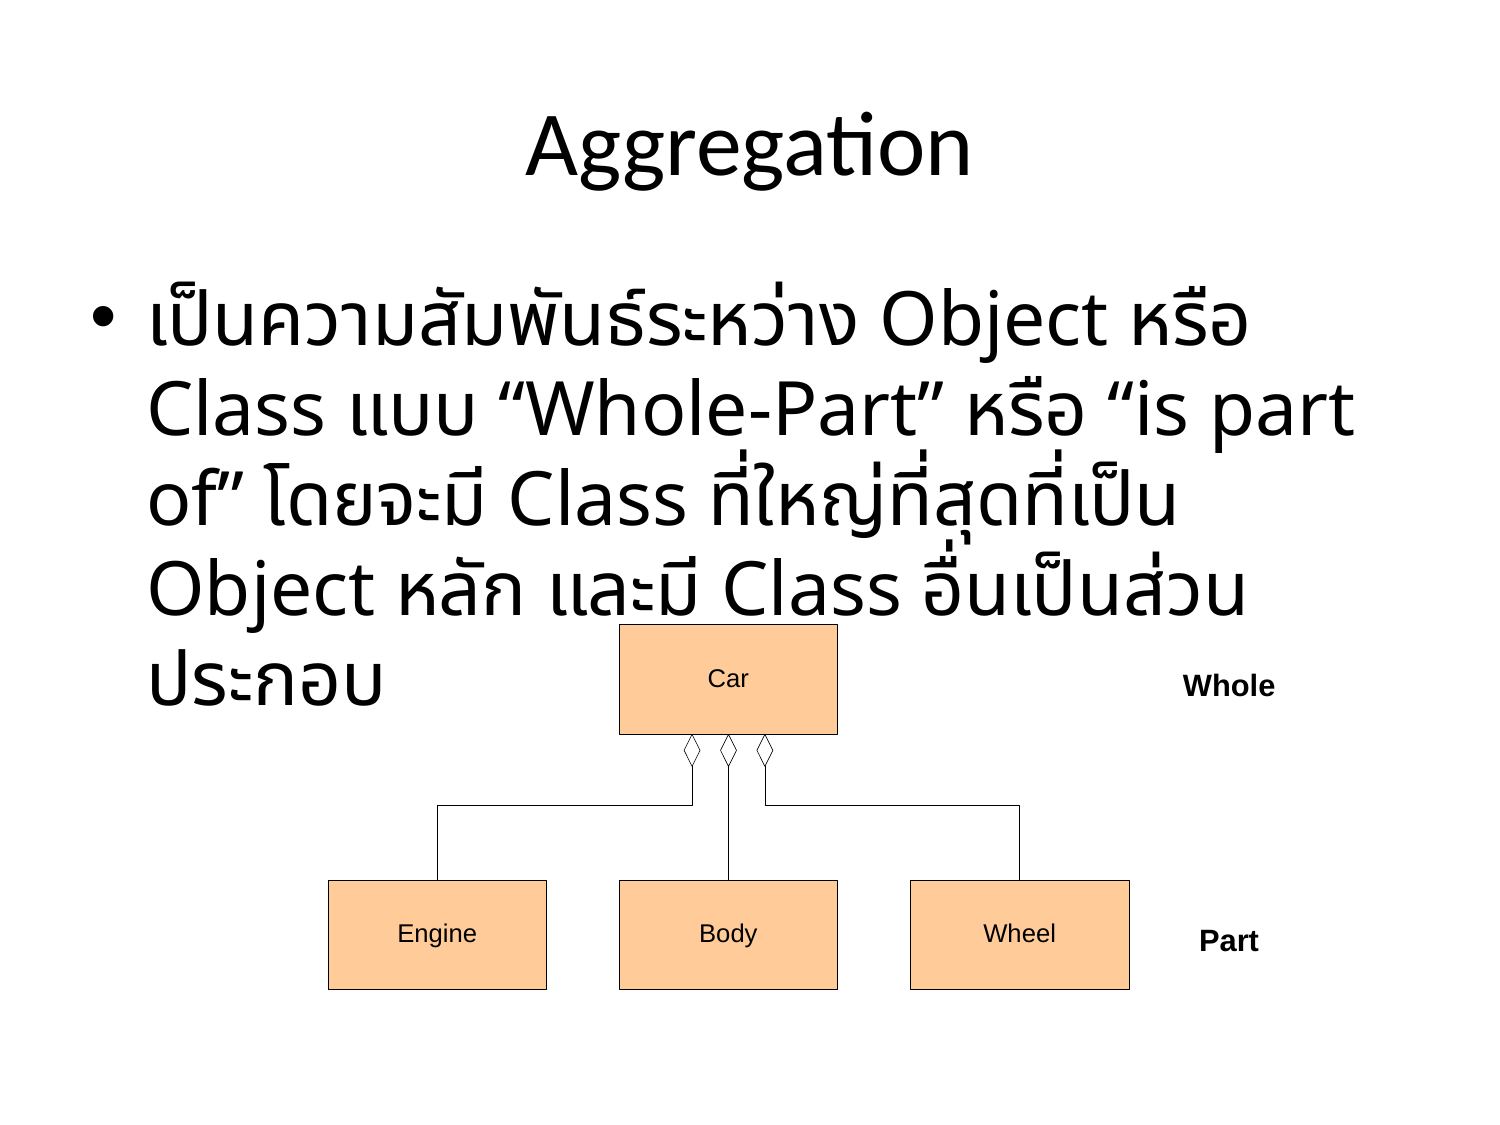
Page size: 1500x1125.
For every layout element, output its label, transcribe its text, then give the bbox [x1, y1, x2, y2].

title Aggregation [75, 45, 1425, 233]
list เป็นความสัมพันธ์ระหว่าง Object หรือ Class แบบ “Whole-Part” หรือ “is part of” โดยจะมี Class ที่ใหญ่ที่สุดที่เป็น Object หลัก และมี Class อื่นเป็นส่วนประกอบ [75, 262, 1425, 1005]
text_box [324, 621, 1279, 994]
